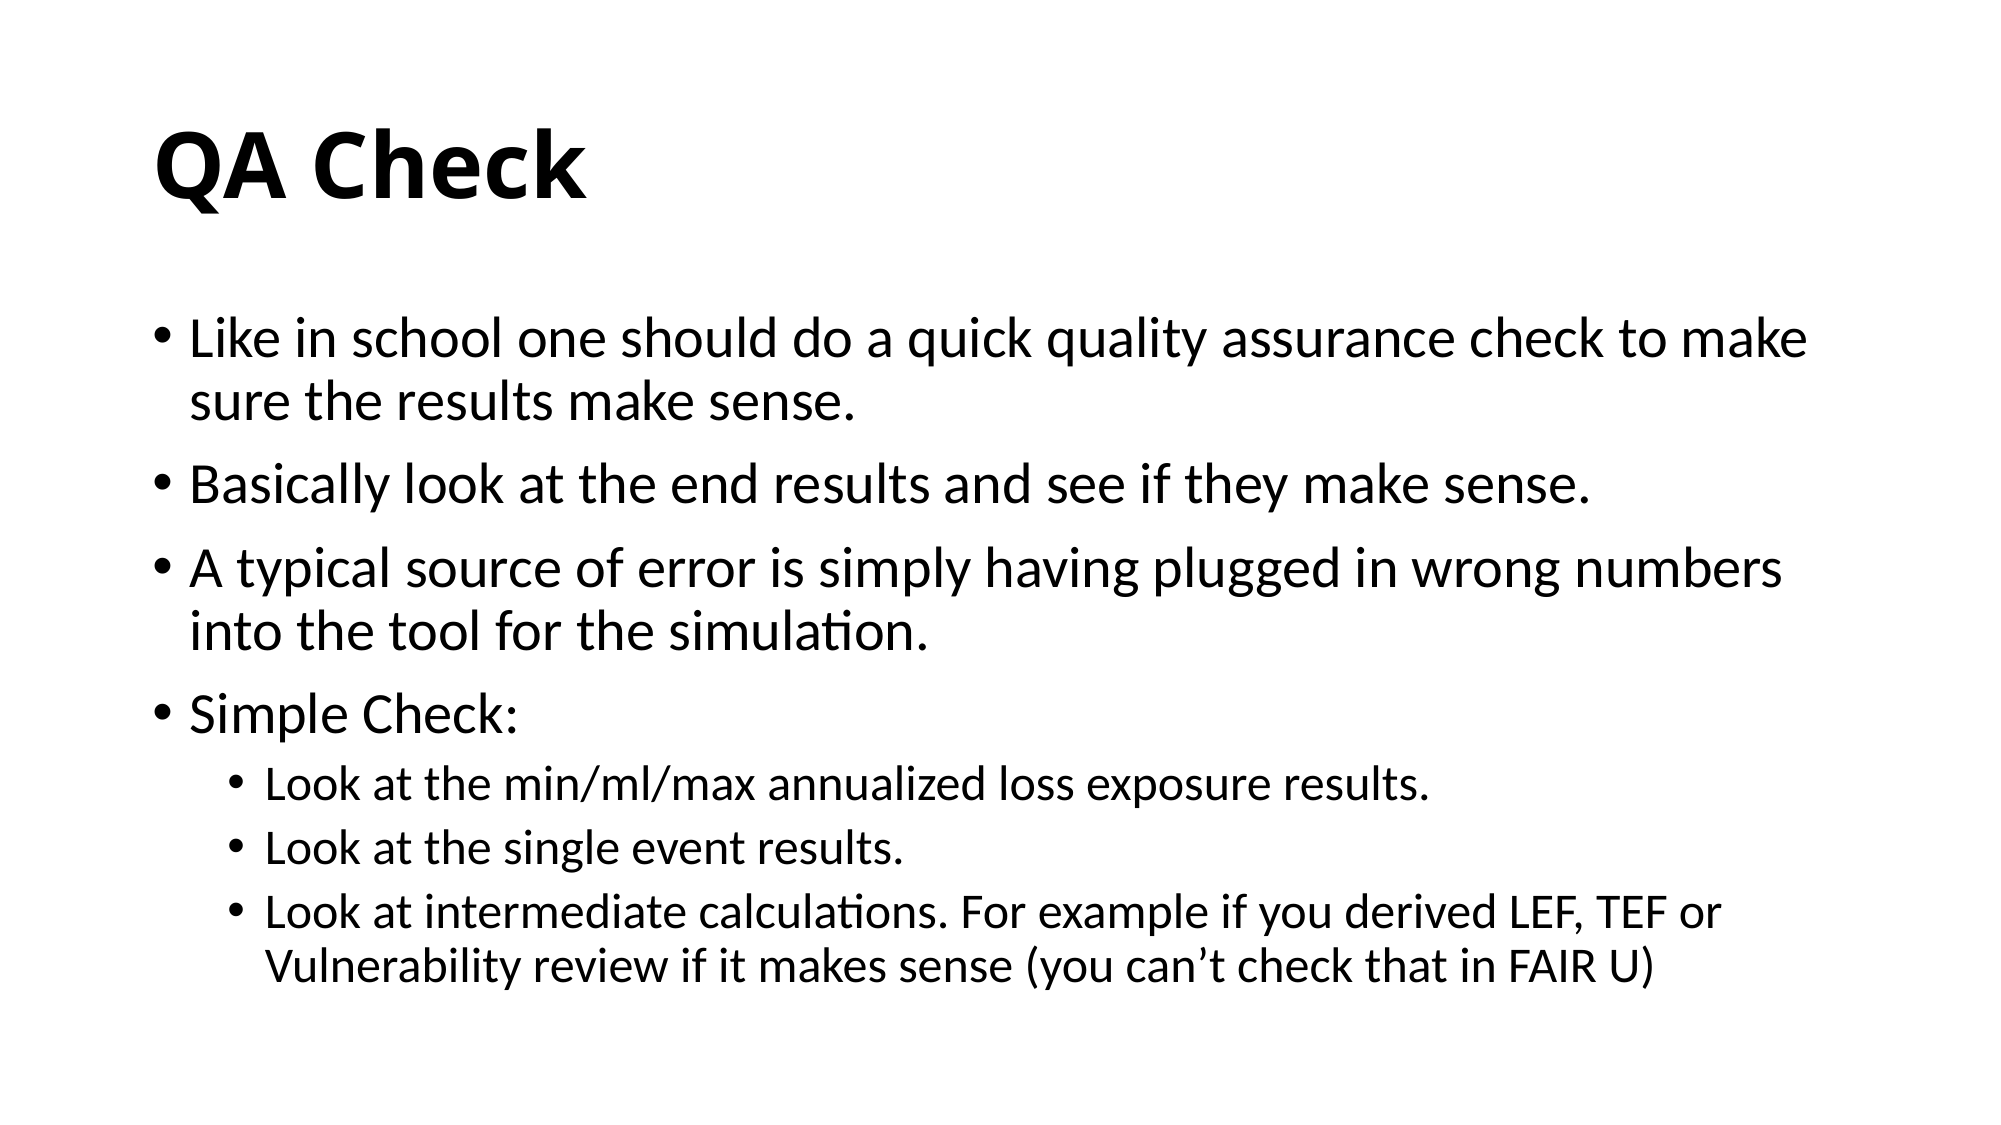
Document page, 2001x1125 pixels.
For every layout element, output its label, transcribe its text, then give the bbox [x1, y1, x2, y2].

title QA Check [137, 59, 1863, 278]
list Like in school one should do a quick quality assurance check to make sure the results make sense. Basically look at the end results and see if they make sense. A typical source of error is simply having plugged in wrong numbers into the tool for the simulation. Simple Check: Look at the min/ml/max annualized loss exposure results. Look at the single event results. Look at intermediate calculations. For example if you derived LEF, TEF or Vulnerability review if it makes sense (you can’t check that in FAIR U) [137, 299, 1863, 1014]
